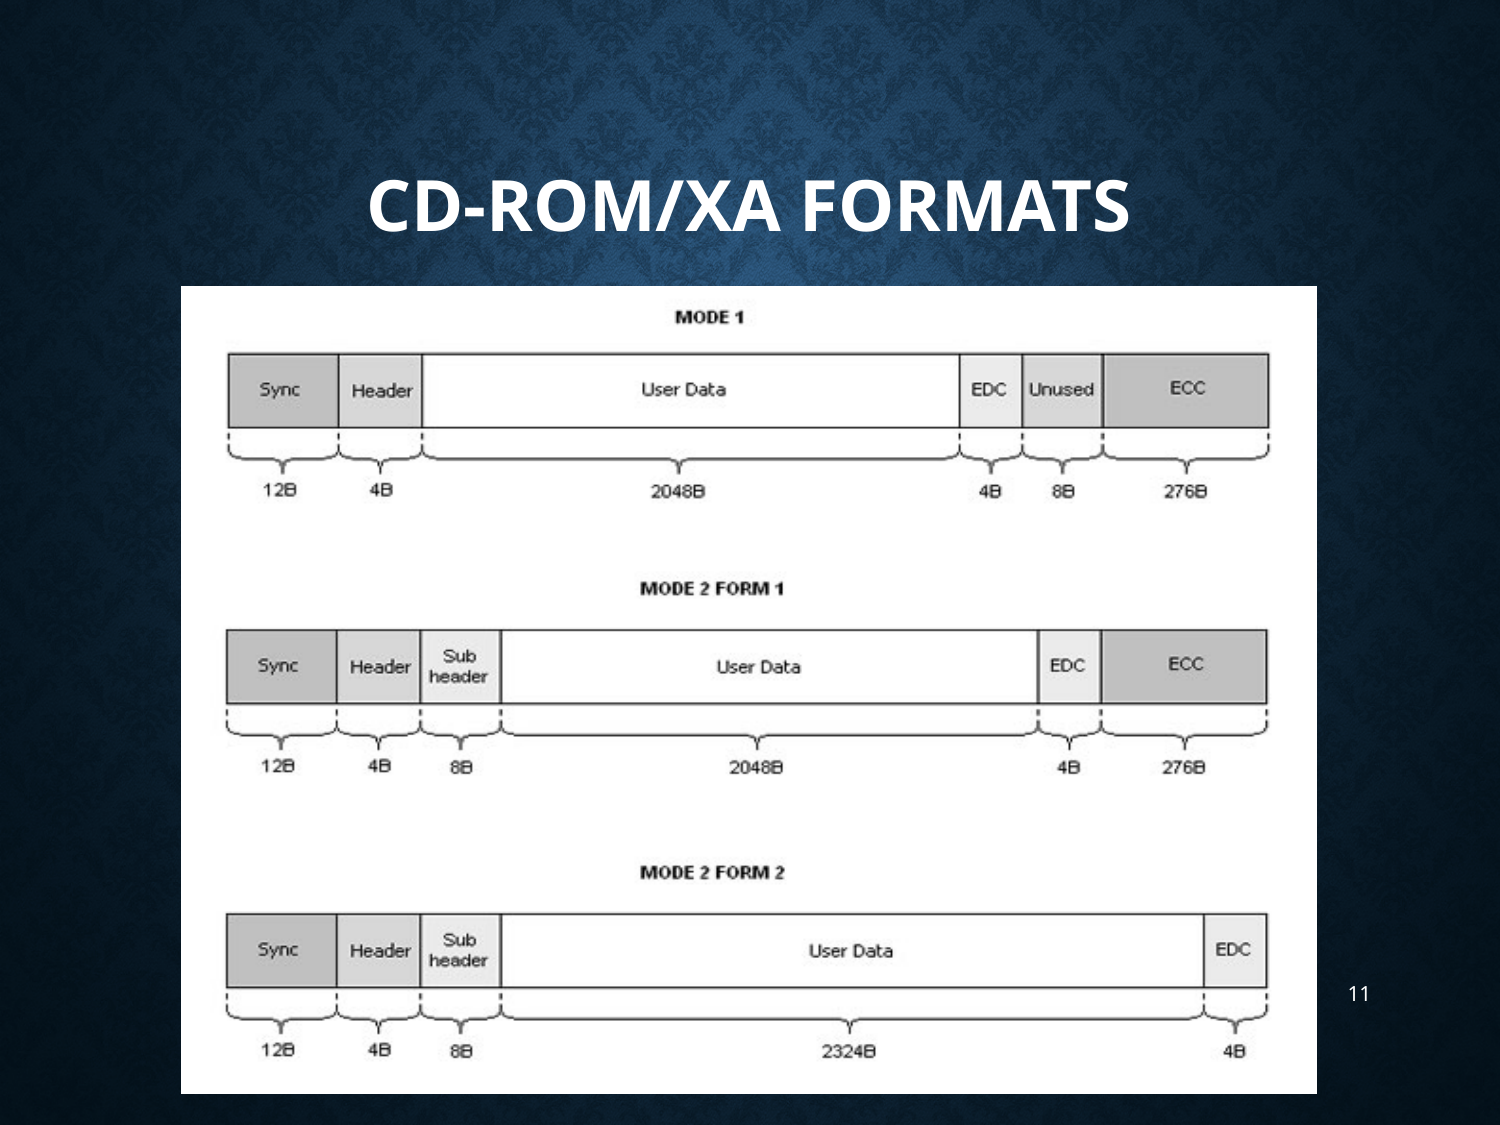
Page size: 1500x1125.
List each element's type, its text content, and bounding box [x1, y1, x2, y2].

slide_number 11 [1323, 965, 1387, 1025]
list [181, 286, 1318, 1095]
title Cd-rom/xa Formats [112, 99, 1387, 318]
